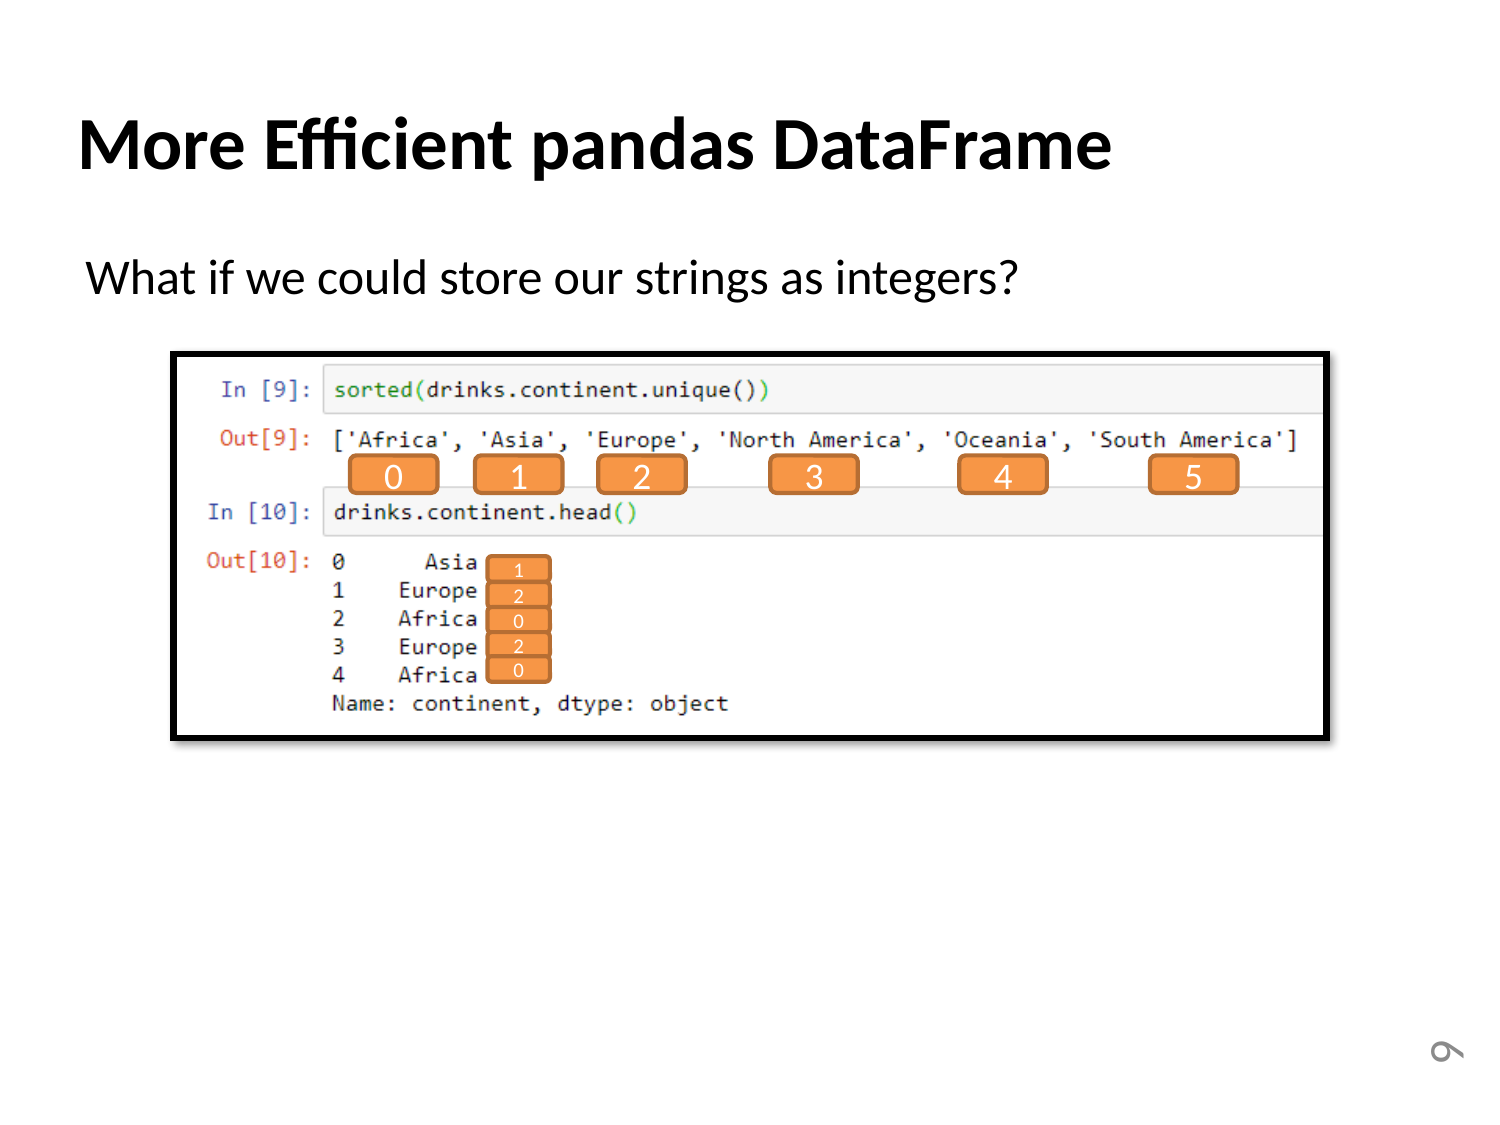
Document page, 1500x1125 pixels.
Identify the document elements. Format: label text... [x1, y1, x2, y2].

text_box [176, 356, 1324, 736]
slide_number 9 [1412, 1025, 1475, 1125]
text_box More Efficient pandas DataFrame [62, 87, 1450, 193]
text_box What if we could store our strings as integers? [70, 237, 1434, 313]
